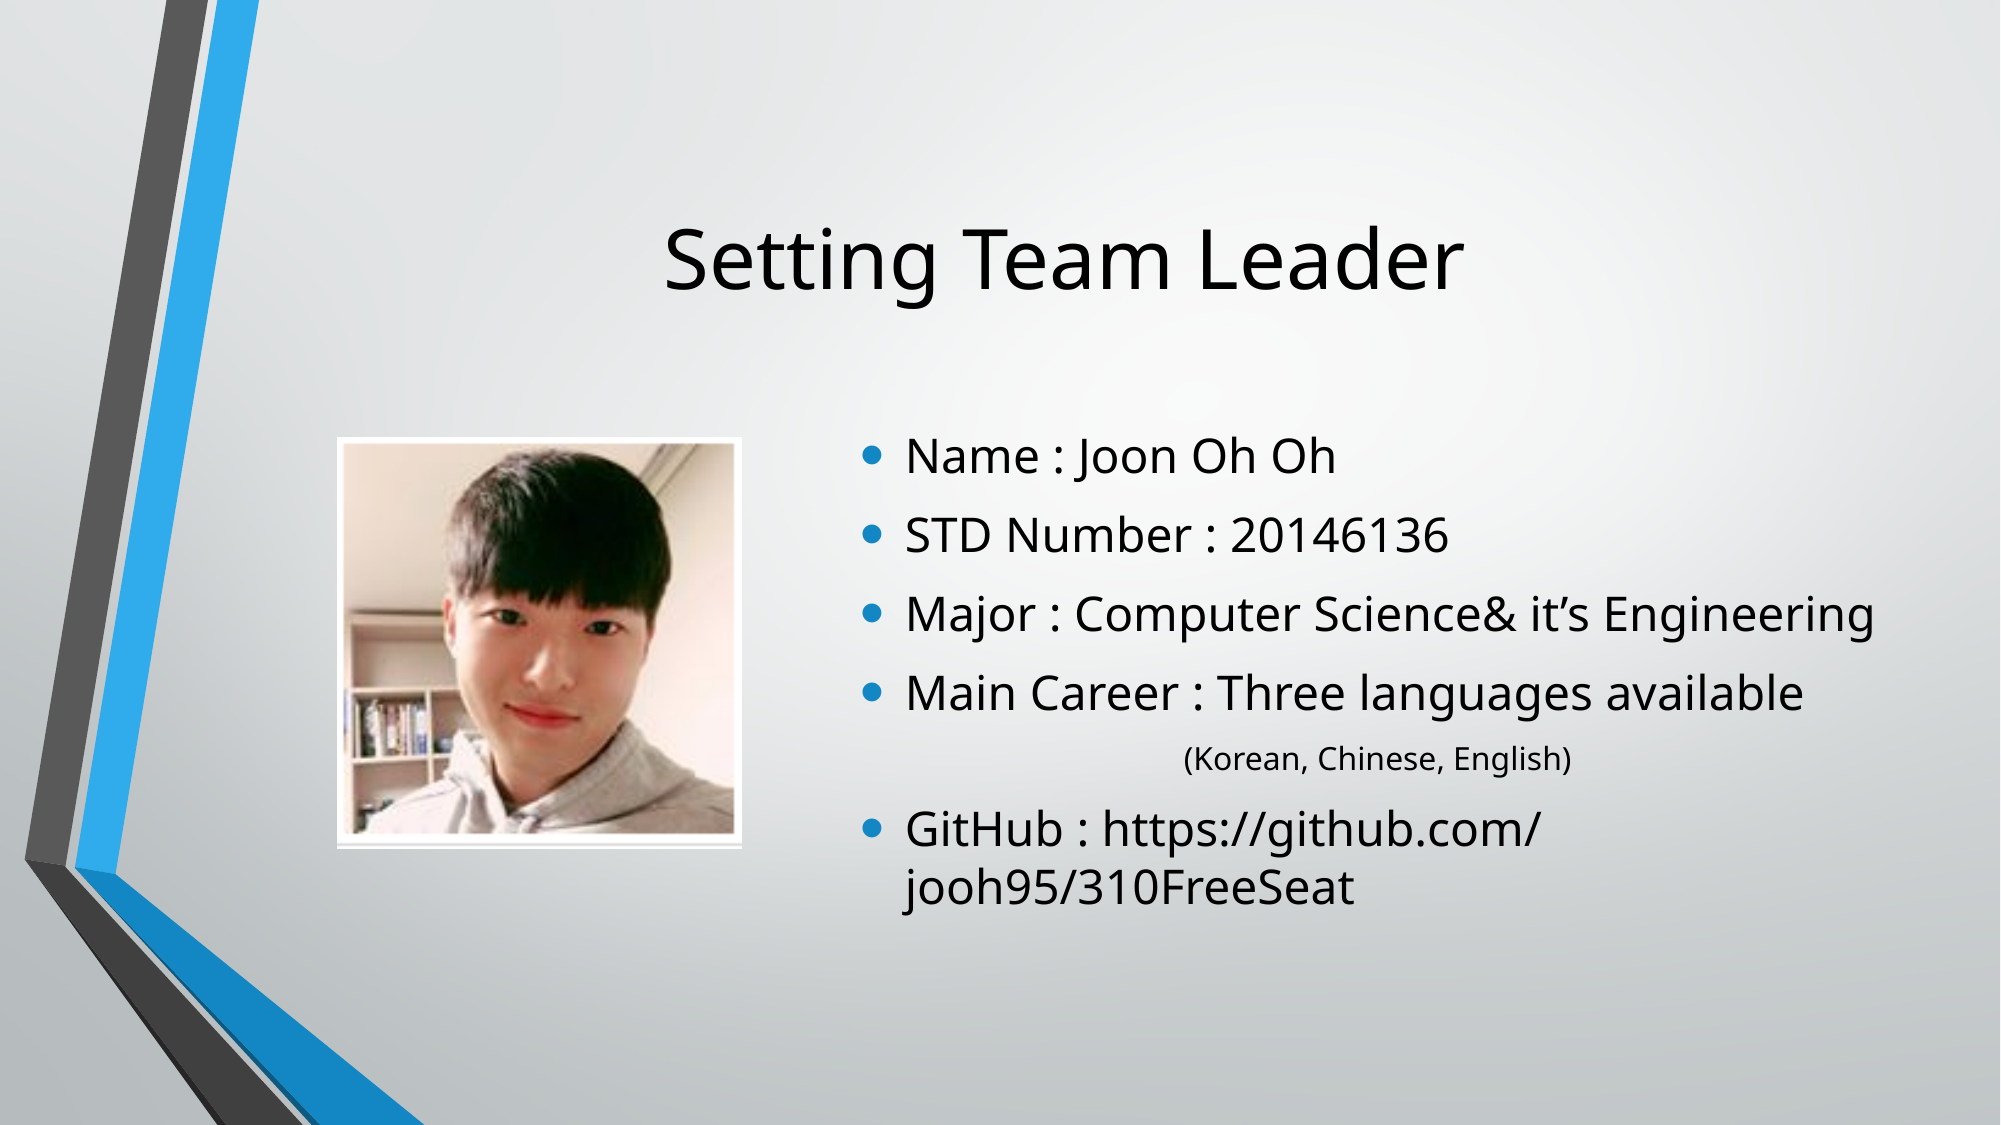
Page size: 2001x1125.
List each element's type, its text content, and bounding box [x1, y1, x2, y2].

picture [337, 437, 742, 849]
title Setting Team Leader [243, 112, 1887, 400]
list Name : Joon Oh Oh STD Number : 20146136 Major : Computer Science& it’s Engineering Main Career : Three languages available (Korean, Chinese, English) GitHub : https://github.com/jooh95/310FreeSeat [844, 416, 1957, 923]
